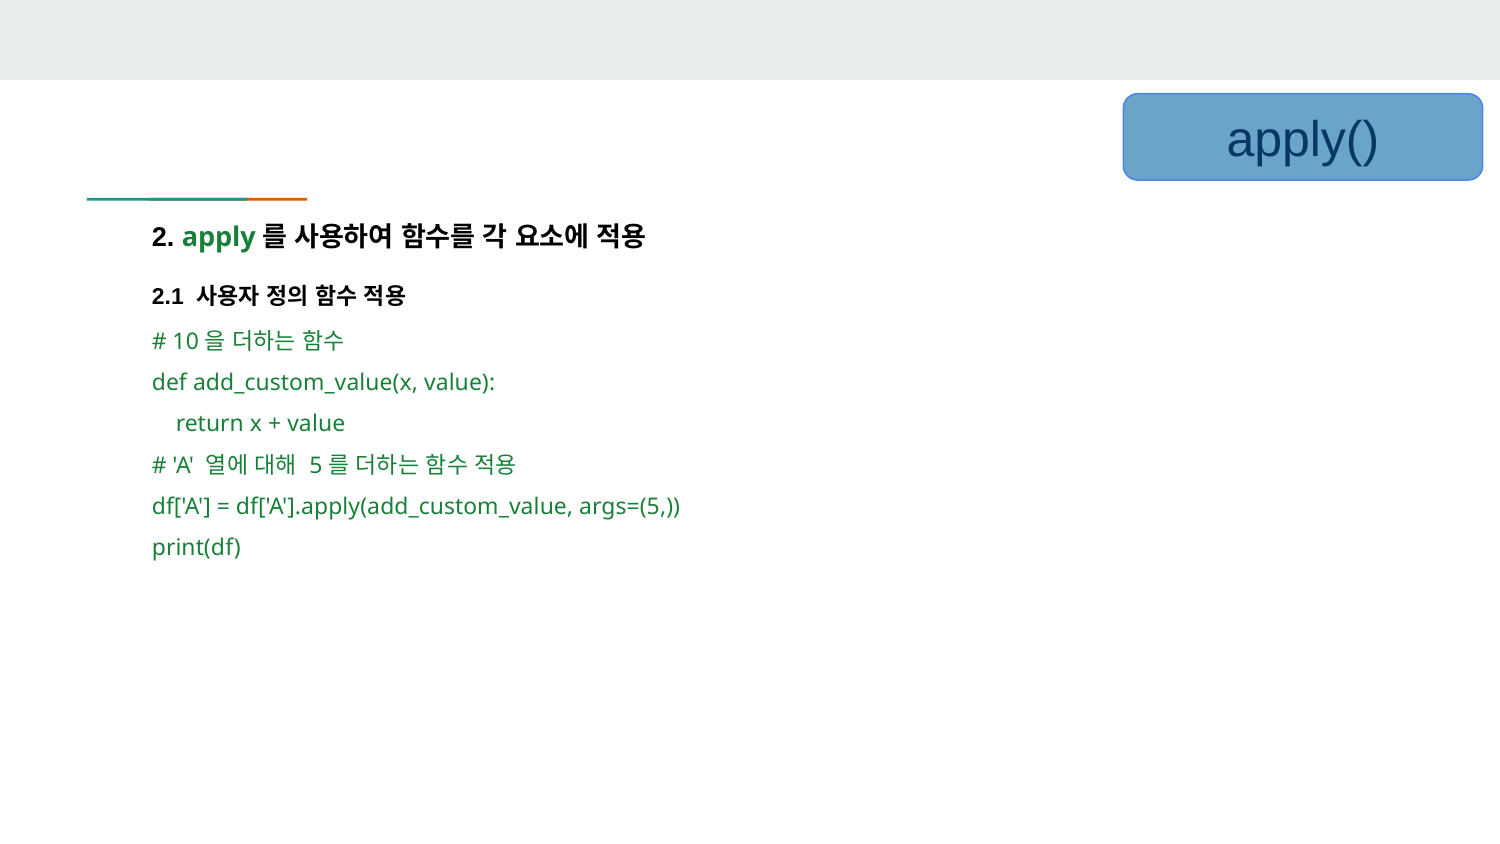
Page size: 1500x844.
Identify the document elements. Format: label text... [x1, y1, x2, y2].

text_box apply() [1123, 93, 1483, 181]
text_box 2. apply를 사용하여 함수를 각 요소에 적용 2.1 사용자 정의 함수 적용 # 10을 더하는 함수 def add_custom_value(x, value): return x + value # 'A' 열에 대해 5를 더하는 함수 적용 df['A'] = df['A'].apply(add_custom_value, args=(5,)) print(df) [136, 199, 1361, 575]
